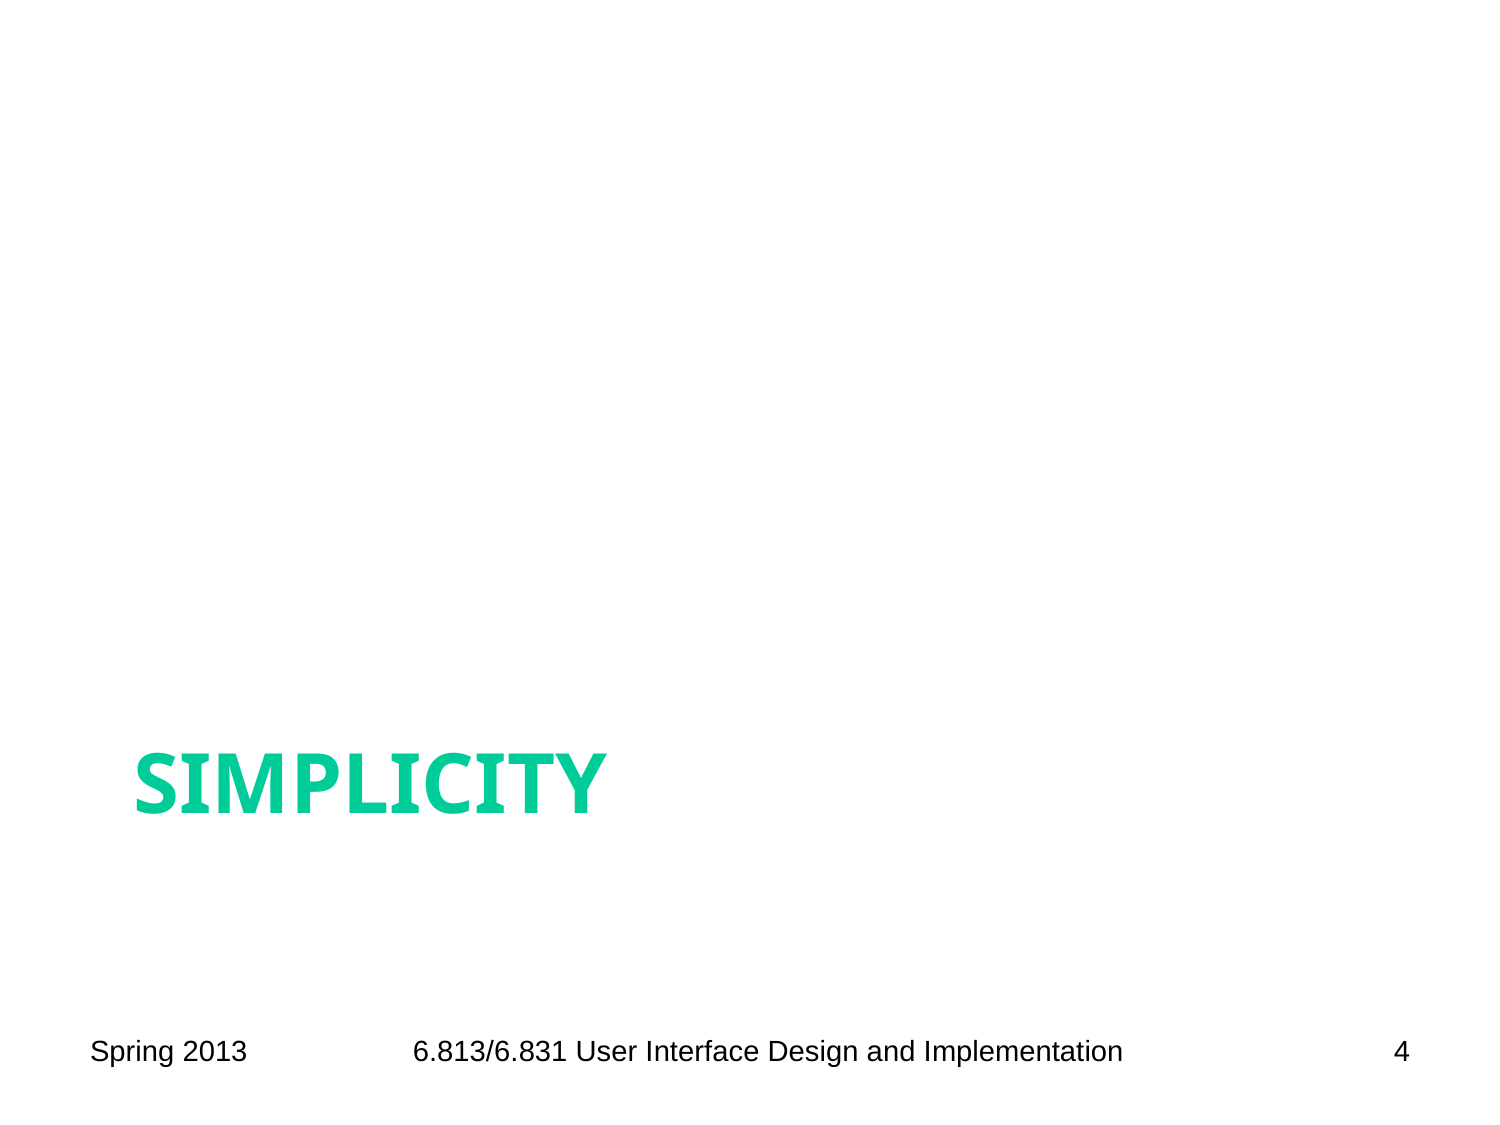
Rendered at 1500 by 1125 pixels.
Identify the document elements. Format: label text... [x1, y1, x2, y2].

footer 6.813/6.831 User Interface Design and Implementation [312, 1024, 1226, 1103]
slide_number 4 [1237, 1024, 1426, 1103]
slide_number Spring 2013 [74, 1024, 301, 1103]
title Simplicity [118, 722, 1394, 947]
